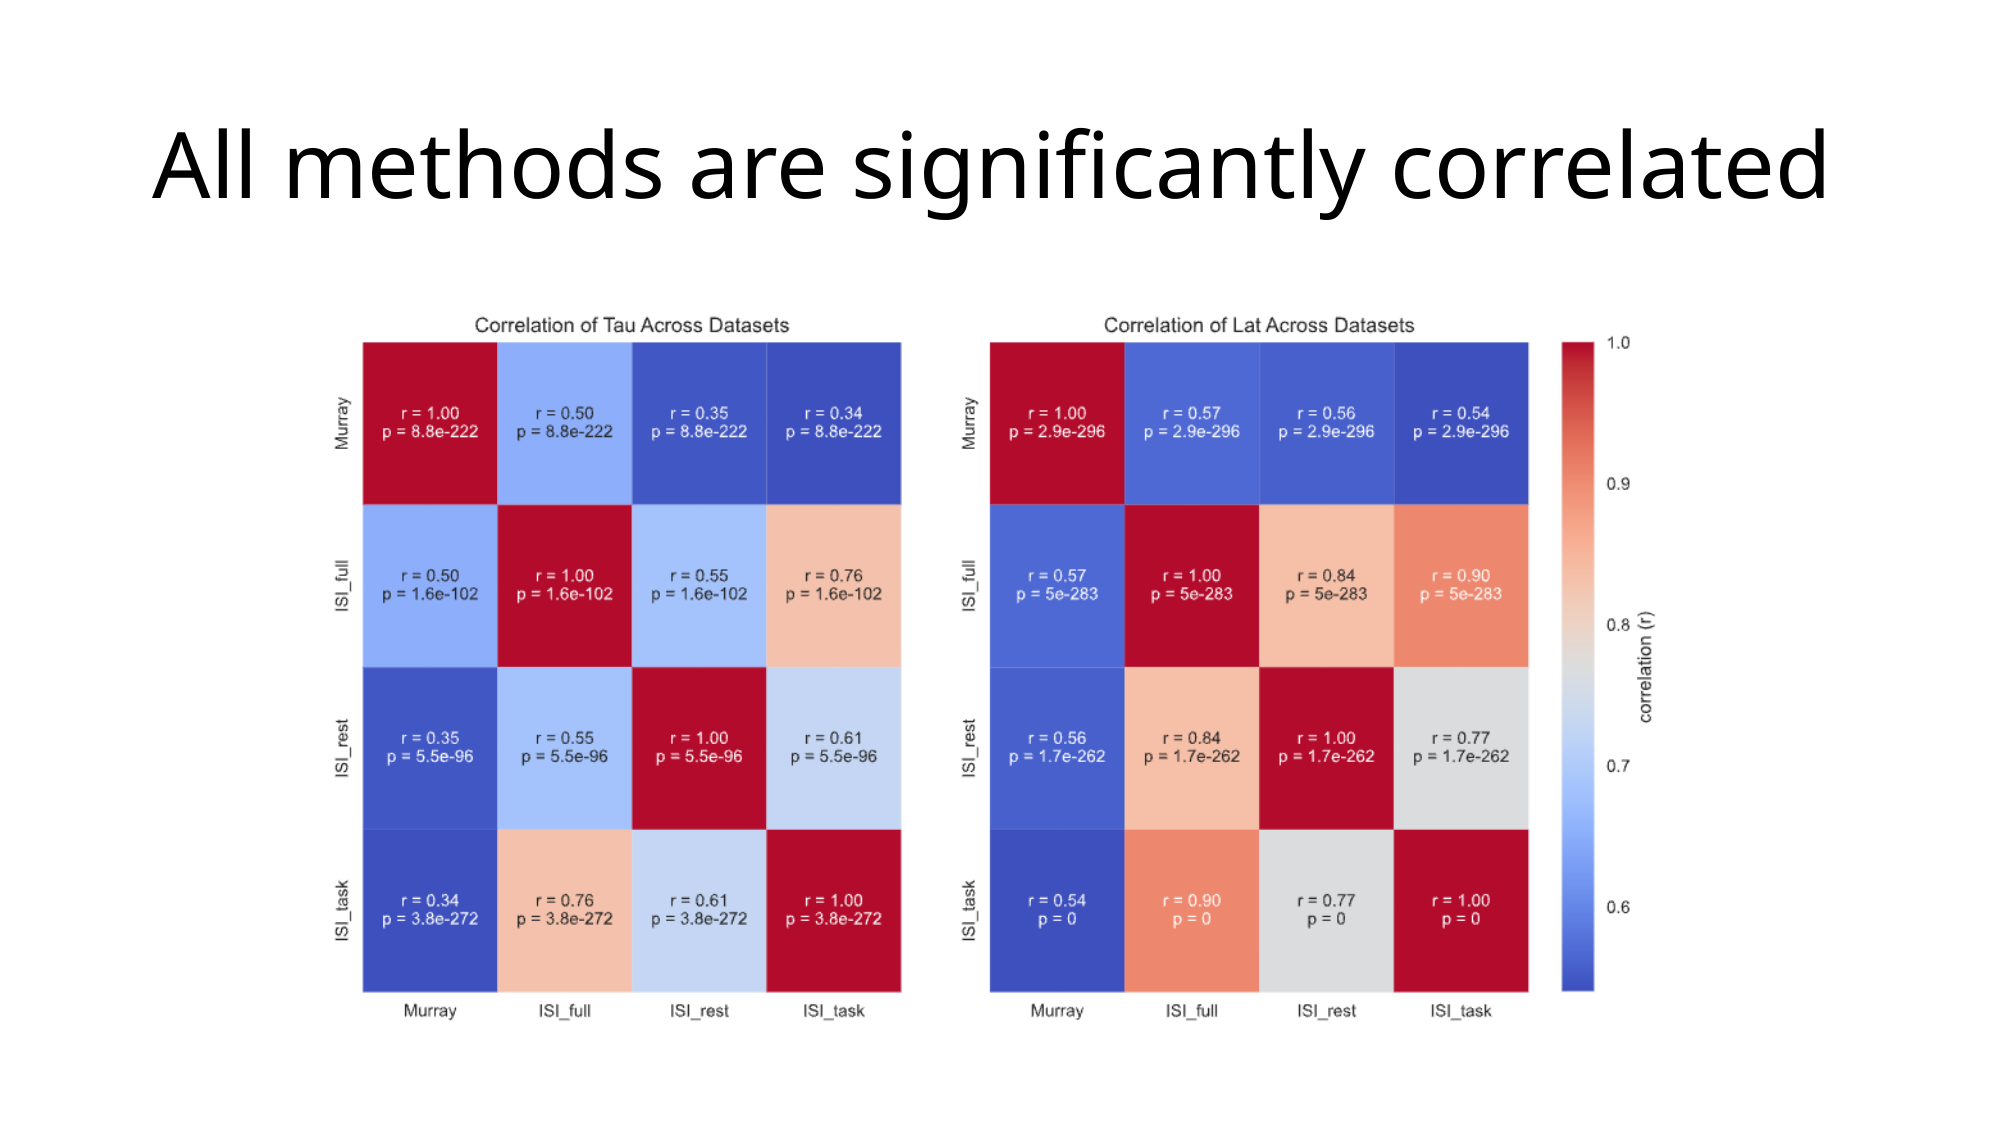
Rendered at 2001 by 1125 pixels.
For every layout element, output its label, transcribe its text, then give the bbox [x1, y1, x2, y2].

title All methods are significantly correlated [137, 59, 1863, 278]
picture [948, 295, 1677, 1066]
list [308, 295, 917, 1066]
